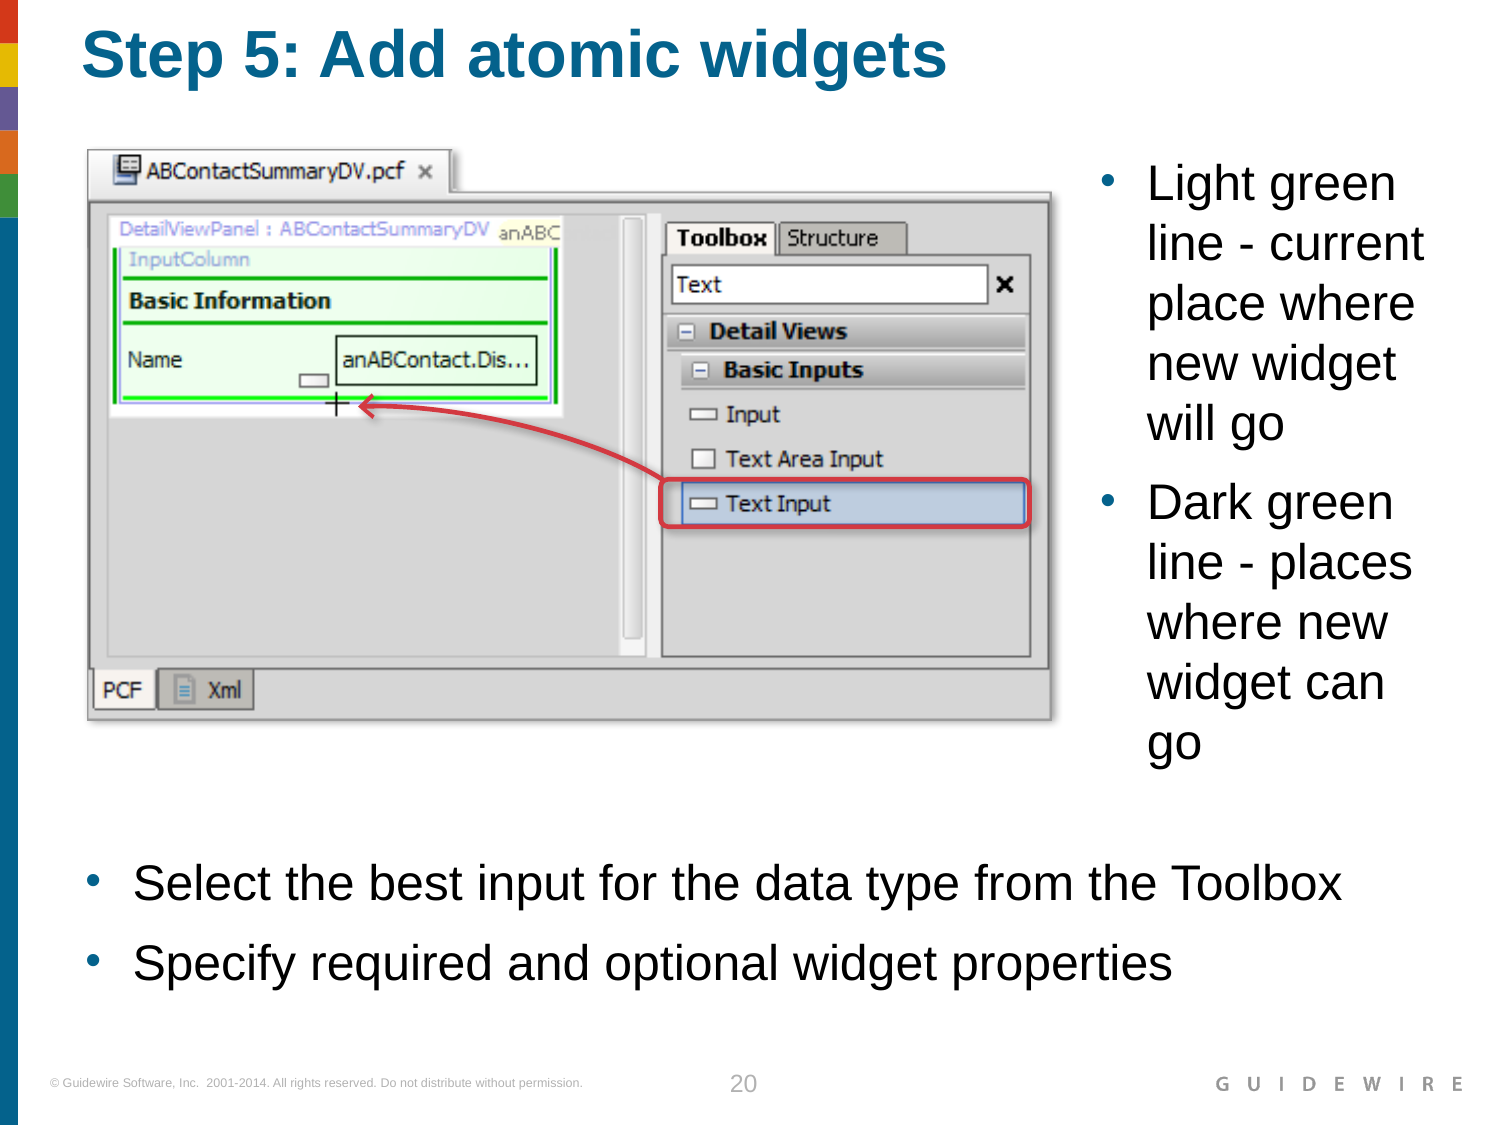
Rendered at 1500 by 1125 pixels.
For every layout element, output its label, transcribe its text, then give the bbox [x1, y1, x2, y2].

picture [86, 149, 1053, 721]
title Step 5: Add atomic widgets [81, 19, 1446, 142]
list Select the best input for the data type from the Toolbox Specify required and optional widget properties [85, 849, 1451, 1050]
picture [1215, 1073, 1480, 1096]
list Light green line - current place where new widget will go Dark green line - places where new widget can go [1100, 149, 1448, 848]
